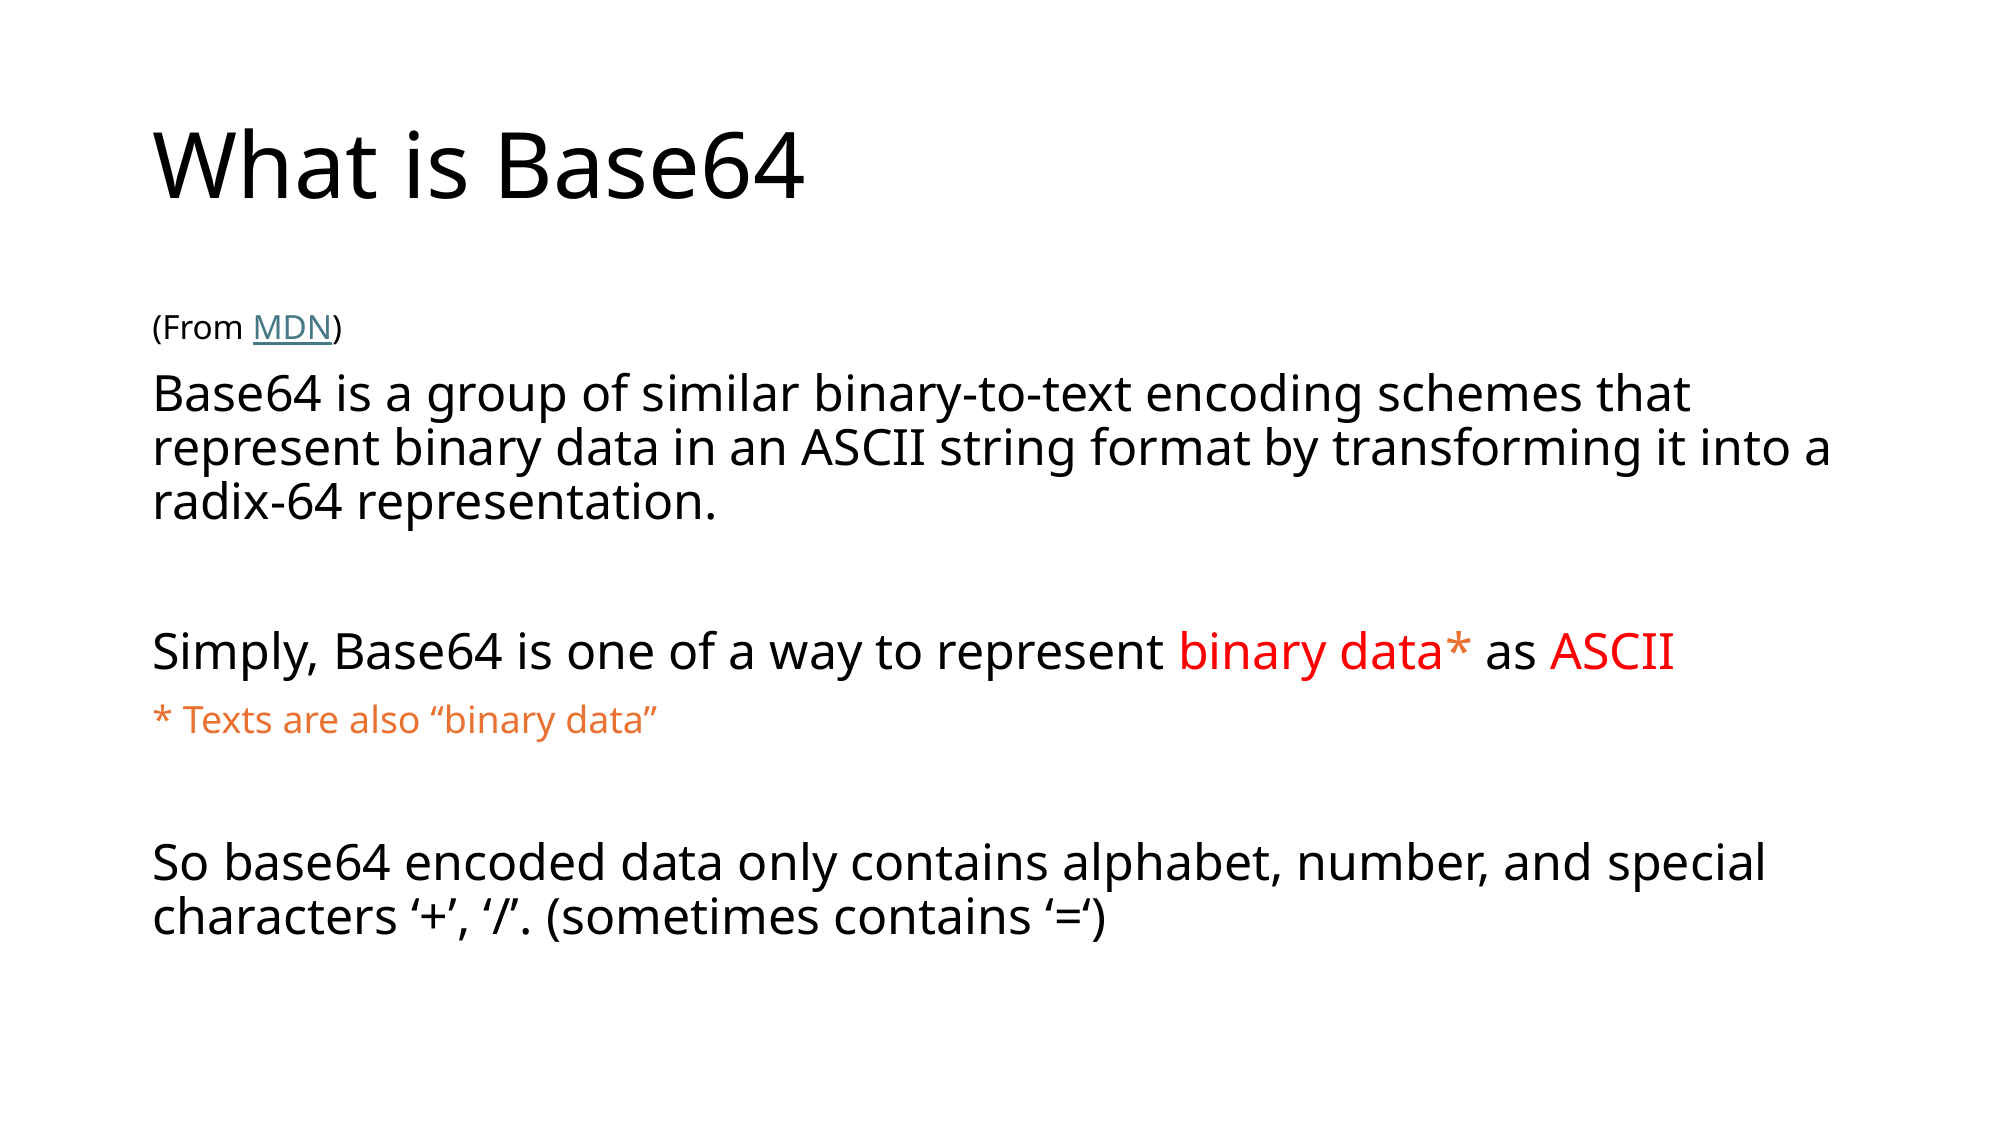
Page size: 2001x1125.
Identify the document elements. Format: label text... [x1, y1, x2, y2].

title What is Base64 [137, 59, 1863, 278]
list (From MDN) Base64 is a group of similar binary-to-text encoding schemes that represent binary data in an ASCII string format by transforming it into a radix-64 representation. Simply, Base64 is one of a way to represent binary data* as ASCII * Texts are also “binary data” So base64 encoded data only contains alphabet, number, and special characters ‘+’, ‘/’. (sometimes contains ‘=‘) [137, 299, 1863, 1014]
